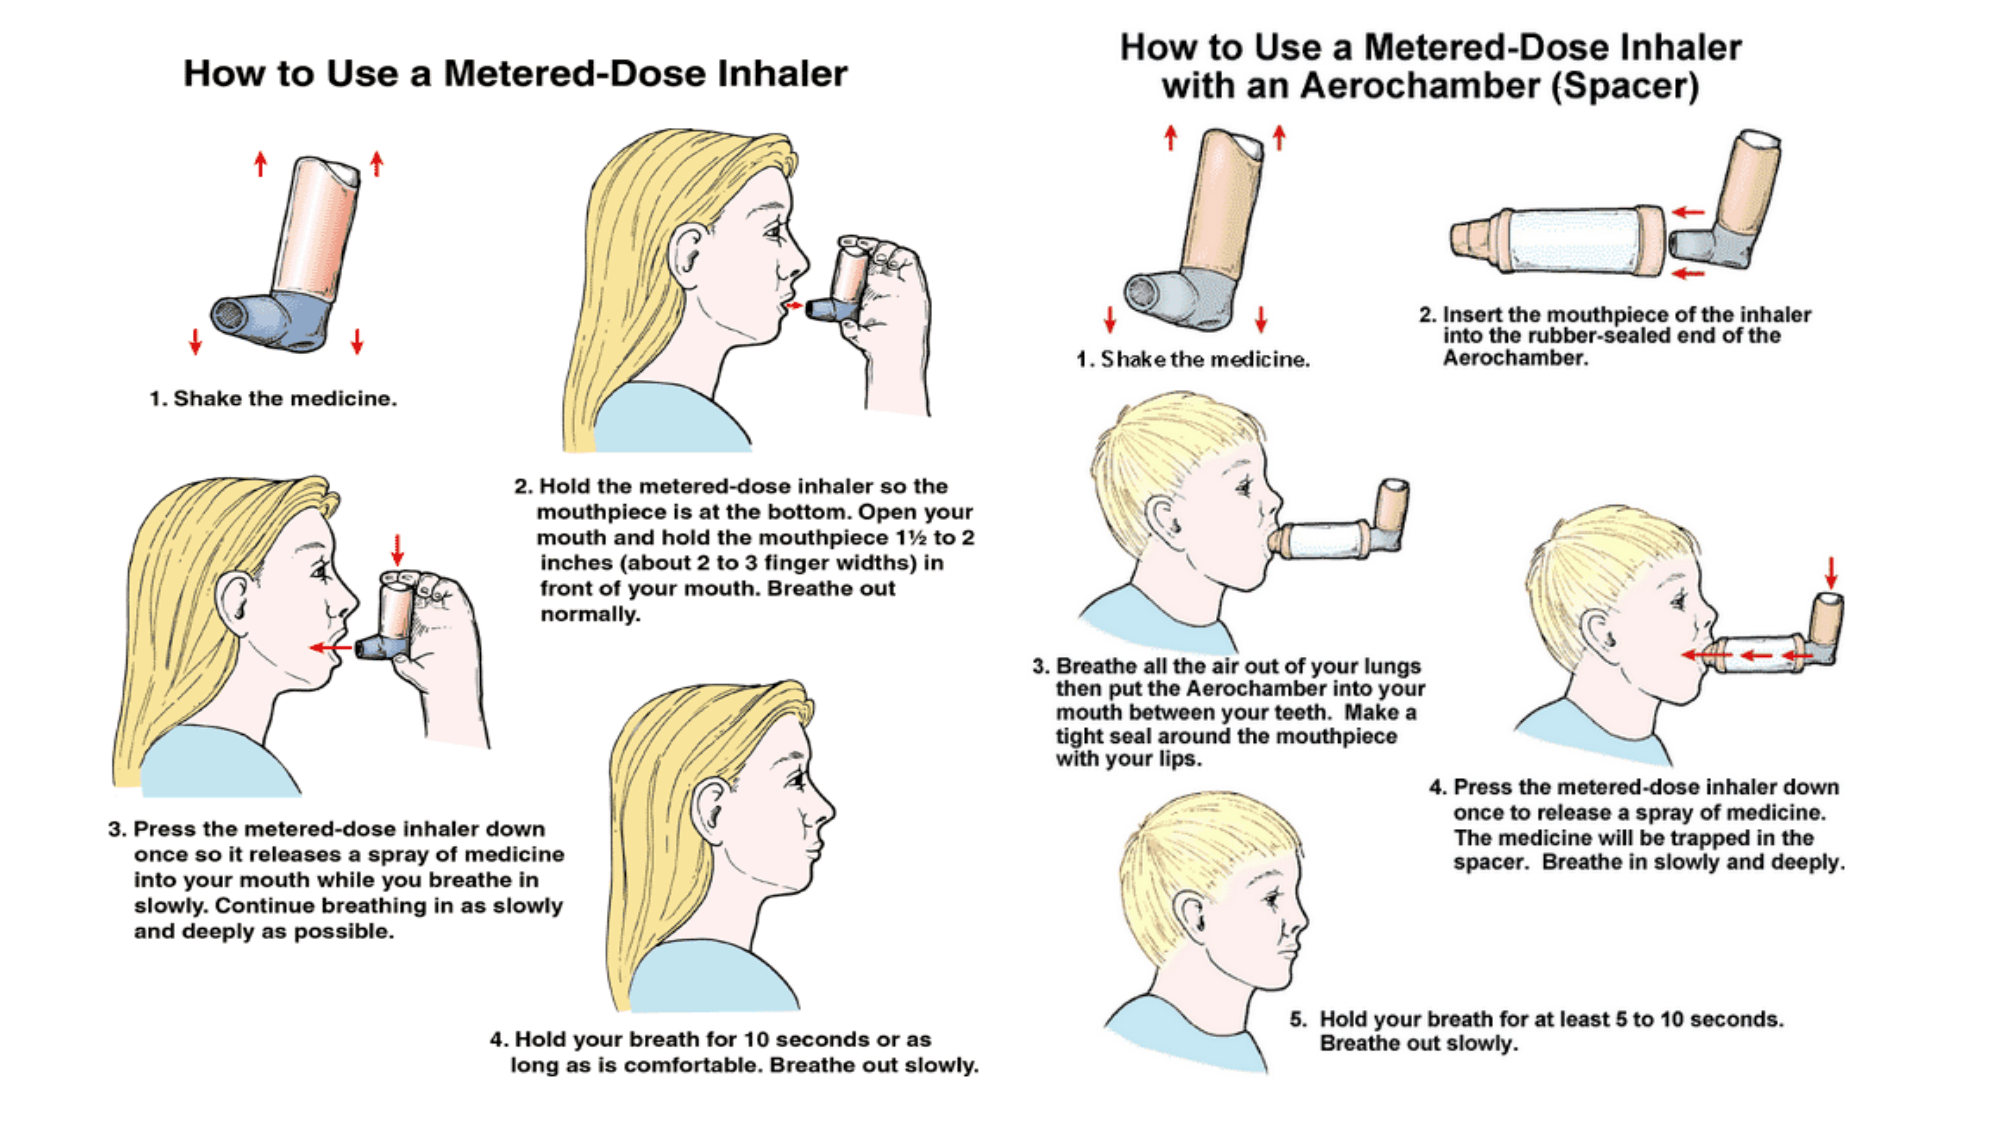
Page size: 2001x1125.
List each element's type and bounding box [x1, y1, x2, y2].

picture [1018, 22, 1952, 1095]
picture [85, 52, 982, 1095]
